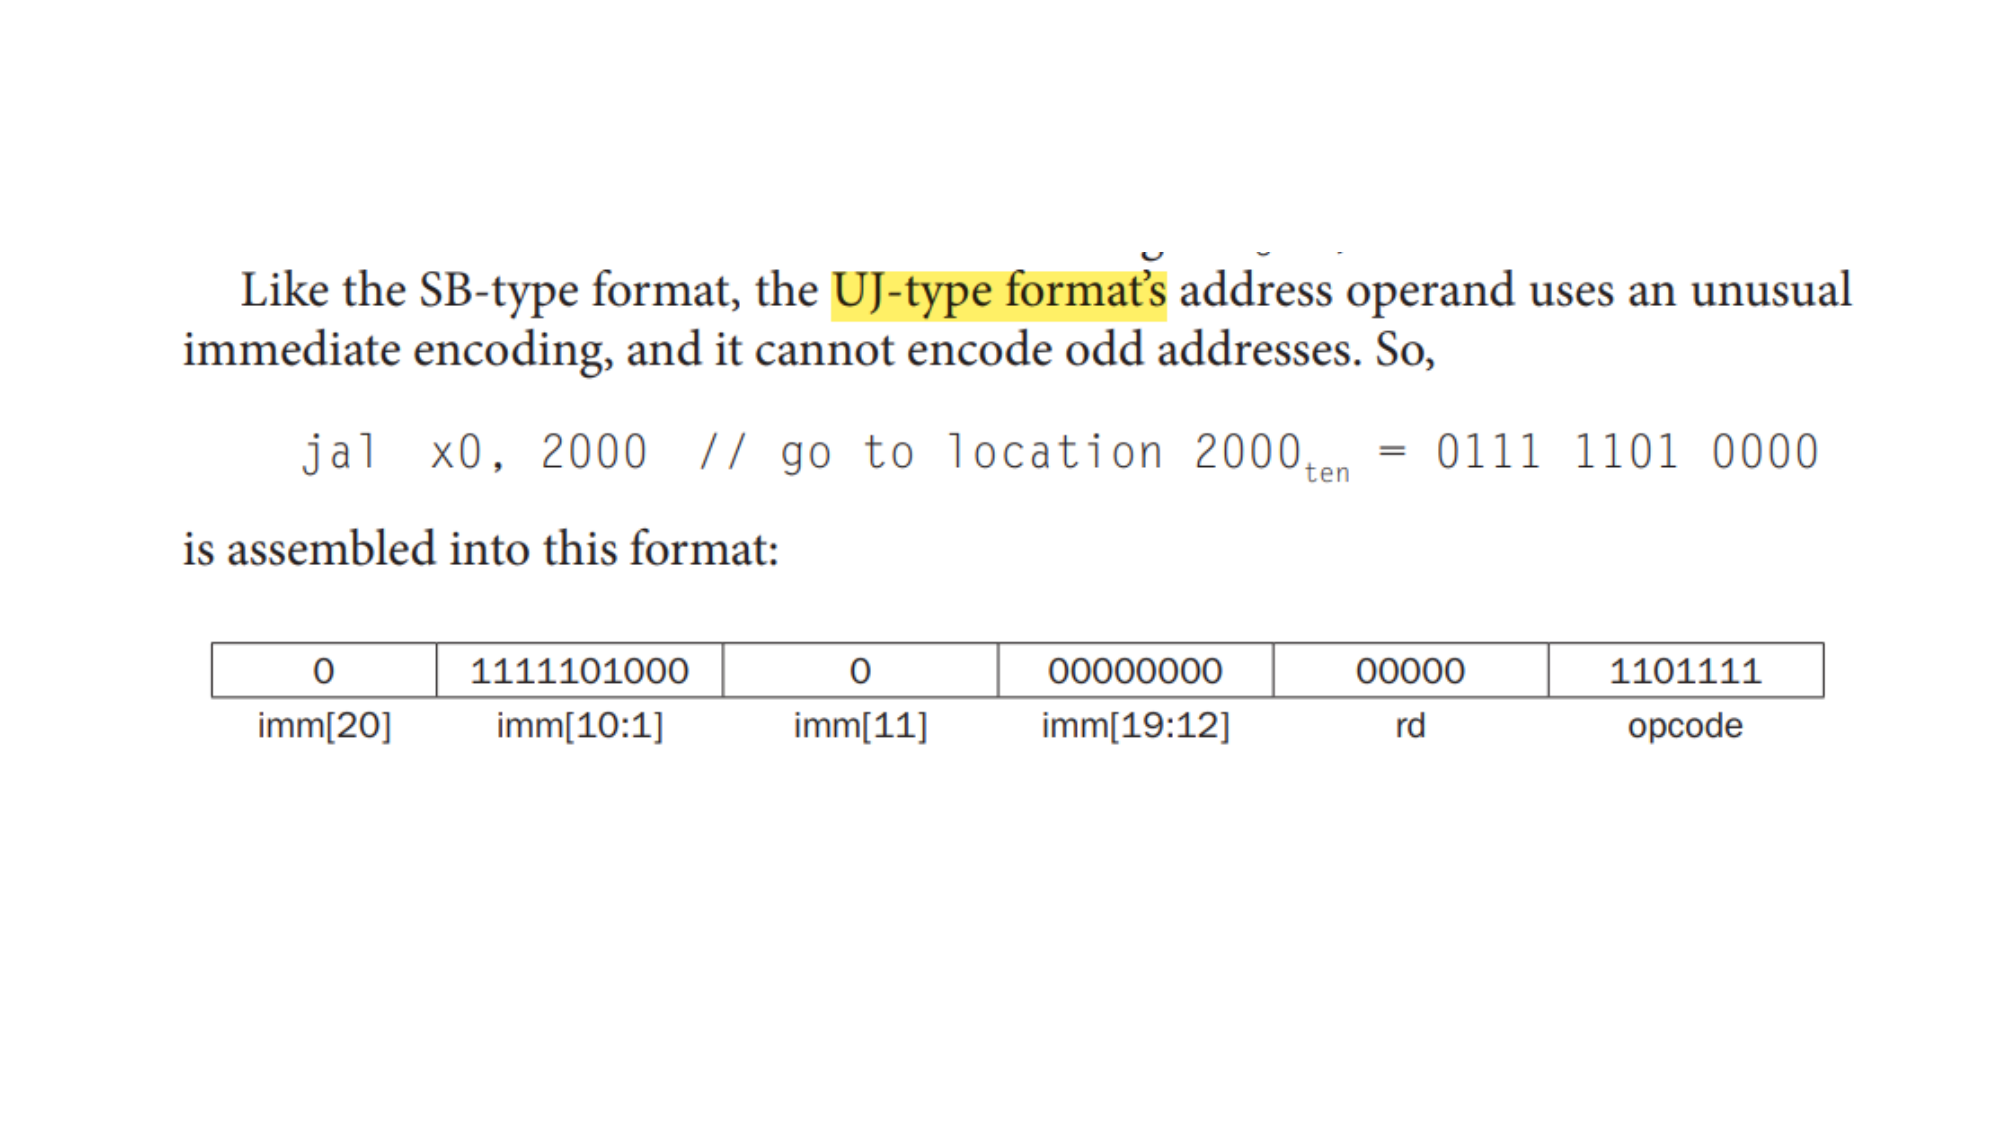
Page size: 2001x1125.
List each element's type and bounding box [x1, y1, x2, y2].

picture [145, 252, 1924, 771]
